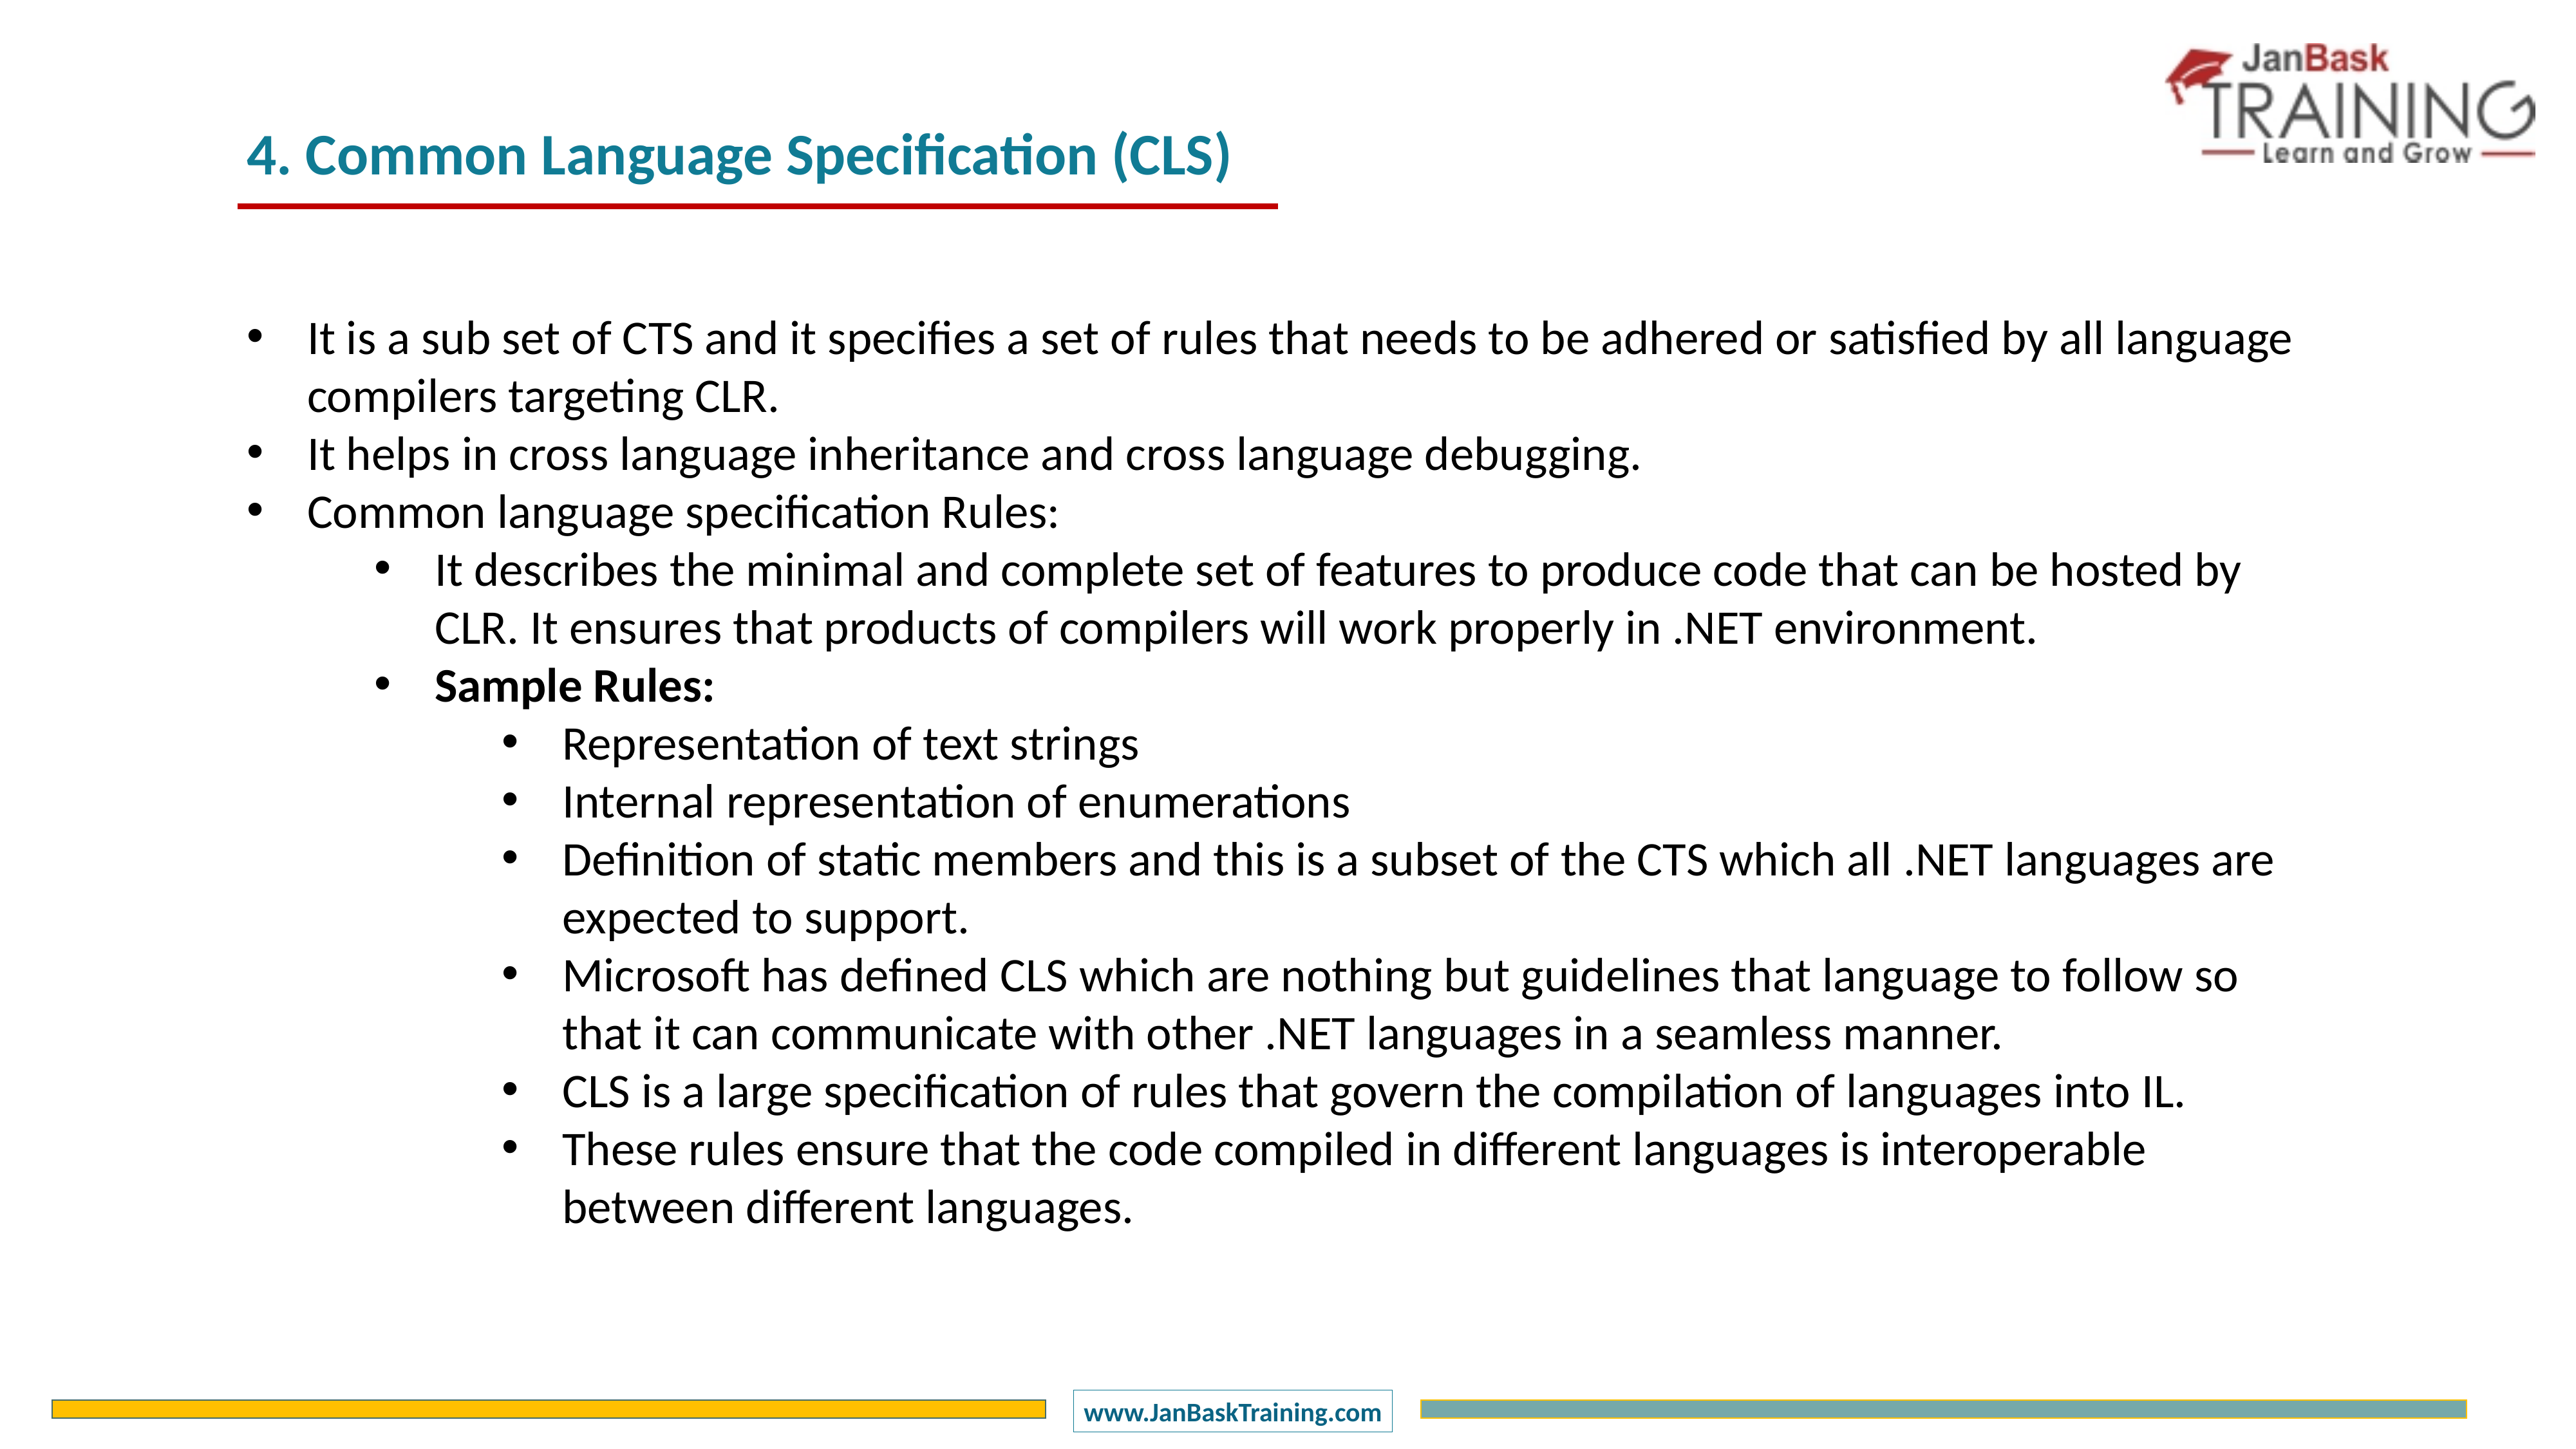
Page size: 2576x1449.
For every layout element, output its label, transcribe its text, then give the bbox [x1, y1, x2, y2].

text_box 4. Common Language Specification (CLS) [237, 111, 2044, 301]
picture [2165, 43, 2535, 163]
text_box It is a sub set of CTS and it specifies a set of rules that needs to be adhered or satisfied by all language compilers targeting CLR. It helps in cross language inheritance and cross language debugging. Common language specification Rules: It describes the minimal and complete set of features to produce code that can be hosted by CLR. It ensures that products of compilers will work properly in .NET environment. Sample Rules: Representation of text strings Internal representation of enumerations Definition of static members and this is a subset of the CTS which all .NET languages are expected to support. Microsoft has defined CLS which are nothing but guidelines that language to follow so that it can communicate with other .NET languages in a seamless manner. CLS is a large specification of rules that govern the compilation of languages into IL. These rules ensure that the code compiled in different languages is interoperable between different languages. [237, 301, 2338, 1239]
